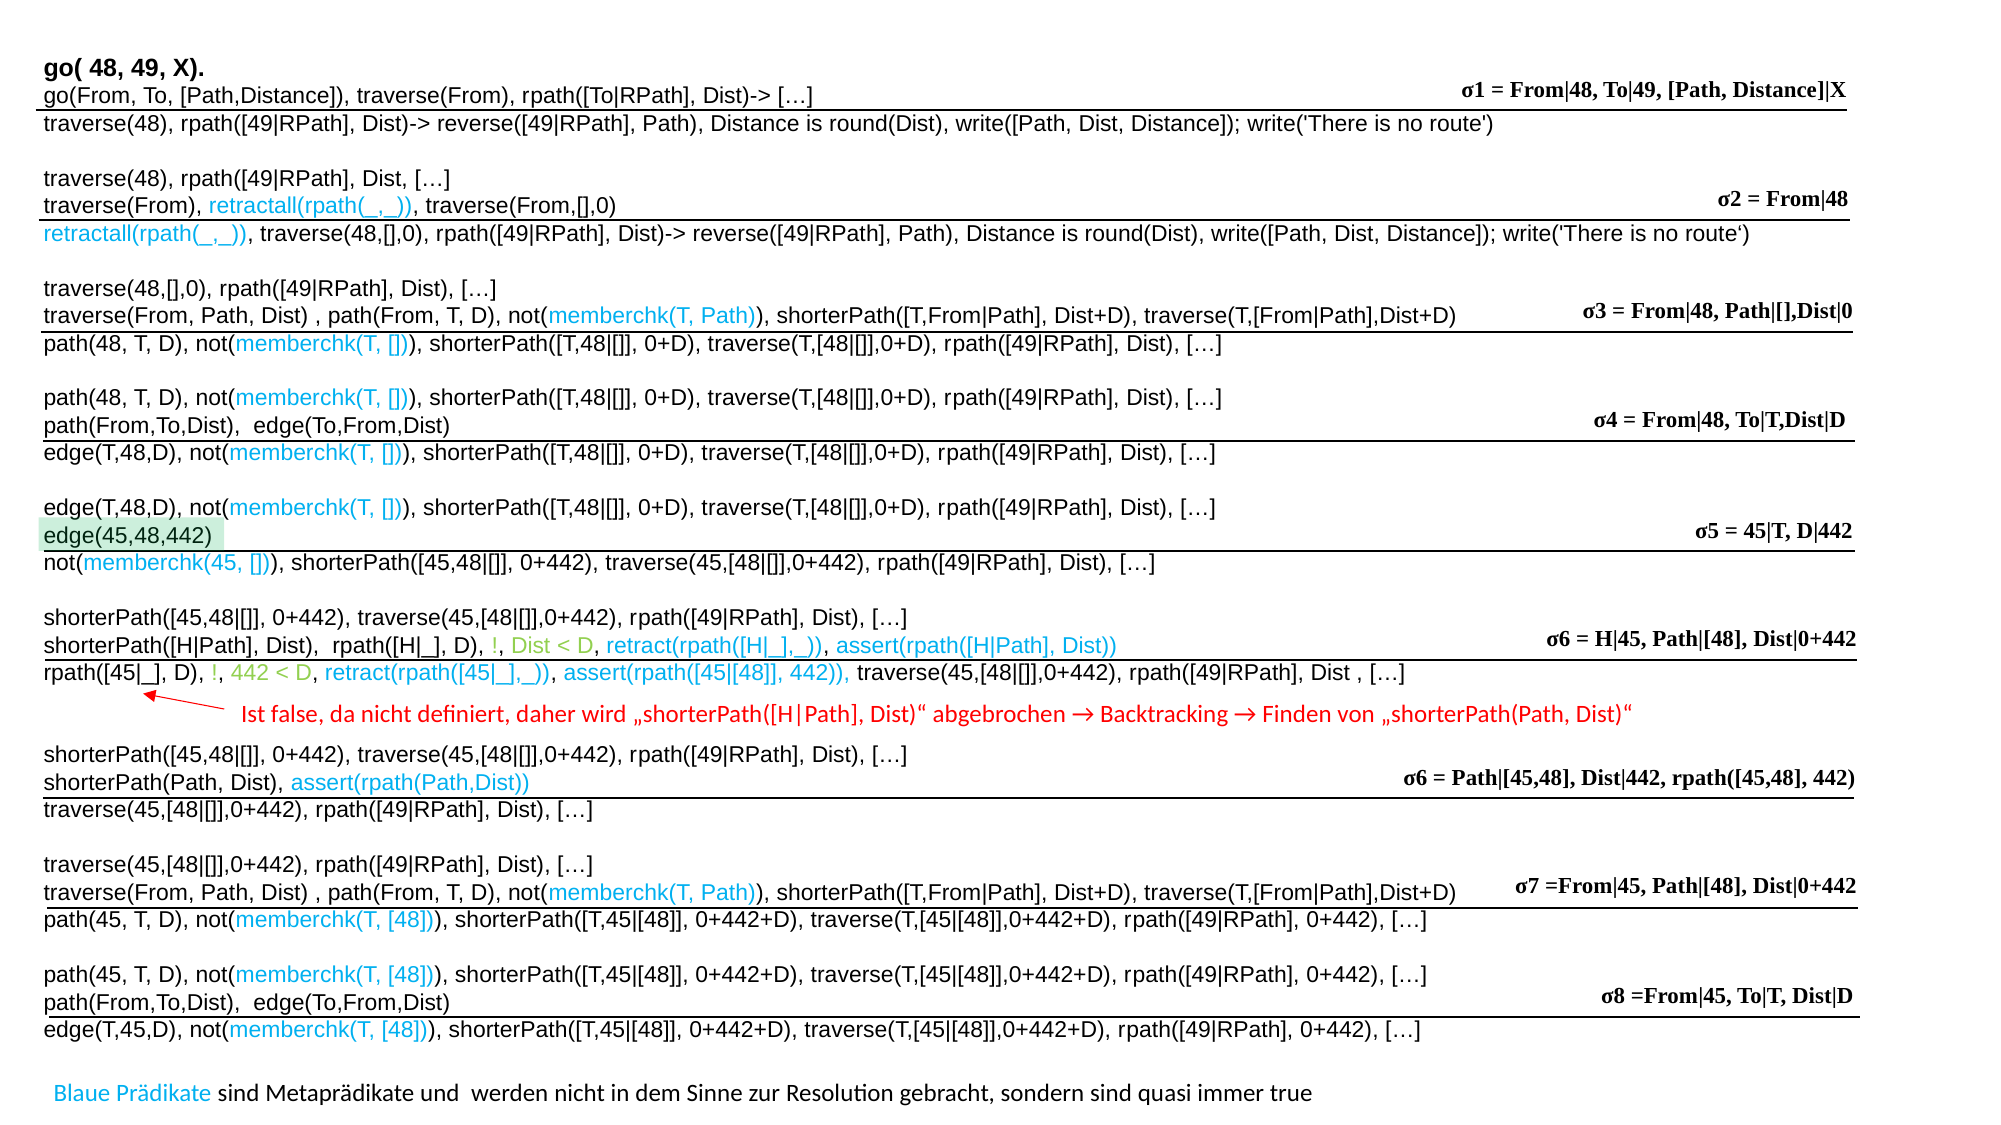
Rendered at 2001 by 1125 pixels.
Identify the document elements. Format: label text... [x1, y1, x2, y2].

text_box σ3 = From|48, Path|[],Dist|0 [1567, 288, 1869, 331]
text_box σ2 = From|48 [1702, 175, 1864, 218]
text_box σ1 = From|48, To|49, [Path, Distance]|X [1446, 67, 1862, 110]
text_box Blaue Prädikate sind Metaprädikate und werden nicht in dem Sinne zur Resolution gebracht, sondern sind quasi immer true [38, 1069, 1331, 1114]
text_box σ6 = Path|[45,48], Dist|442, rpath([45,48], 442) [1388, 754, 1871, 798]
text_box go( 48, 49, X). go(From, To, [Path,Distance]), traverse(From), rpath([To|RPath], Dist)-> […] traverse(48), rpath([49|RPath], Dist)-> reverse([49|RPath], Path), Distance is round(Dist), write([Path, Dist, Distance]); write('There is no route') traverse(48), rpath([49|RPath], Dist, […] traverse(From), retractall(rpath(_,_)), traverse(From,[],0) retractall(rpath(_,_)), traverse(48,[],0), rpath([49|RPath], Dist)-> reverse([49|RPath], Path), Distance is round(Dist), write([Path, Dist, Distance]); write('There is no route‘) traverse(48,[],0), rpath([49|RPath], Dist), […] traverse(From, Path, Dist) , path(From, T, D), not(memberchk(T, Path)), shorterPath([T,From|Path], Dist+D), traverse(T,[From|Path],Dist+D) path(48, T, D), not(memberchk(T, [])), shorterPath([T,48|[]], 0+D), traverse(T,[48|[]],0+D), rpath([49|RPath], Dist), […] path(48, T, D), not(memberchk(T, [])), shorterPath([T,48|[]], 0+D), traverse(T,[48|[]],0+D), rpath([49|RPath], Dist), […] path(From,To,Dist), edge(To,From,Dist) edge(T,48,D), not(memberchk(T, [])), shorterPath([T,48|[]], 0+D), traverse(T,[48|[]],0+D), rpath([49|RPath], Dist), […] edge(T,48,D), not(memberchk(T, [])), shorterPath([T,48|[]], 0+D), traverse(T,[48|[]],0+D), rpath([49|RPath], Dist), […] edge(45,48,442) not(memberchk(45, [])), shorterPath([45,48|[]], 0+442), traverse(45,[48|[]],0+442), rpath([49|RPath], Dist), […] shorterPath([45,48|[]], 0+442), traverse(45,[48|[]],0+442), rpath([49|RPath], Dist), […] shorterPath([H|Path], Dist), rpath([H|_], D), !, Dist < D, retract(rpath([H|_],_)), assert(rpath([H|Path], Dist)) rpath([45|_], D), !, 442 < D, retract(rpath([45|_],_)), assert(rpath([45|[48]], 442)), traverse(45,[48|[]],0+442), rpath([49|RPath], Dist , […] shorterPath([45,48|[]], 0+442), traverse(45,[48|[]],0+442), rpath([49|RPath], Dist), […] shorterPath(Path, Dist), assert(rpath(Path,Dist)) traverse(45,[48|[]],0+442), rpath([49|RPath], Dist), […] traverse(45,[48|[]],0+442), rpath([49|RPath], Dist), […] traverse(From, Path, Dist) , path(From, T, D), not(memberchk(T, Path)), shorterPath([T,From|Path], Dist+D), traverse(T,[From|Path],Dist+D) path(45, T, D), not(memberchk(T, [48])), shorterPath([T,45|[48]], 0+442+D), traverse(T,[45|[48]],0+442+D), rpath([49|RPath], 0+442), […] path(45, T, D), not(memberchk(T, [48])), shorterPath([T,45|[48]], 0+442+D), traverse(T,[45|[48]],0+442+D), rpath([49|RPath], 0+442), […] path(From,To,Dist), edge(To,From,Dist) edge(T,45,D), not(memberchk(T, [48])), shorterPath([T,45|[48]], 0+442+D), traverse(T,[45|[48]],0+442+D), rpath([49|RPath], 0+442), […] [28, 41, 1967, 1077]
text_box σ8 =From|45, To|T, Dist|D [1586, 973, 1869, 1016]
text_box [142, 693, 225, 709]
text_box Ist false, da nicht definiert, daher wird „shorterPath([H|Path], Dist)“ abgebrochen → Backtracking → Finden von „shorterPath(Path, Dist)“ [226, 689, 1657, 735]
text_box σ4 = From|48, To|T,Dist|D [1578, 397, 1862, 440]
text_box [38, 516, 225, 552]
text_box σ5 = 45|T, D|442 [1680, 508, 1868, 551]
text_box σ7 =From|45, Path|[48], Dist|0+442 [1500, 863, 1872, 906]
text_box σ6 = H|45, Path|[48], Dist|0+442 [1531, 616, 1873, 659]
